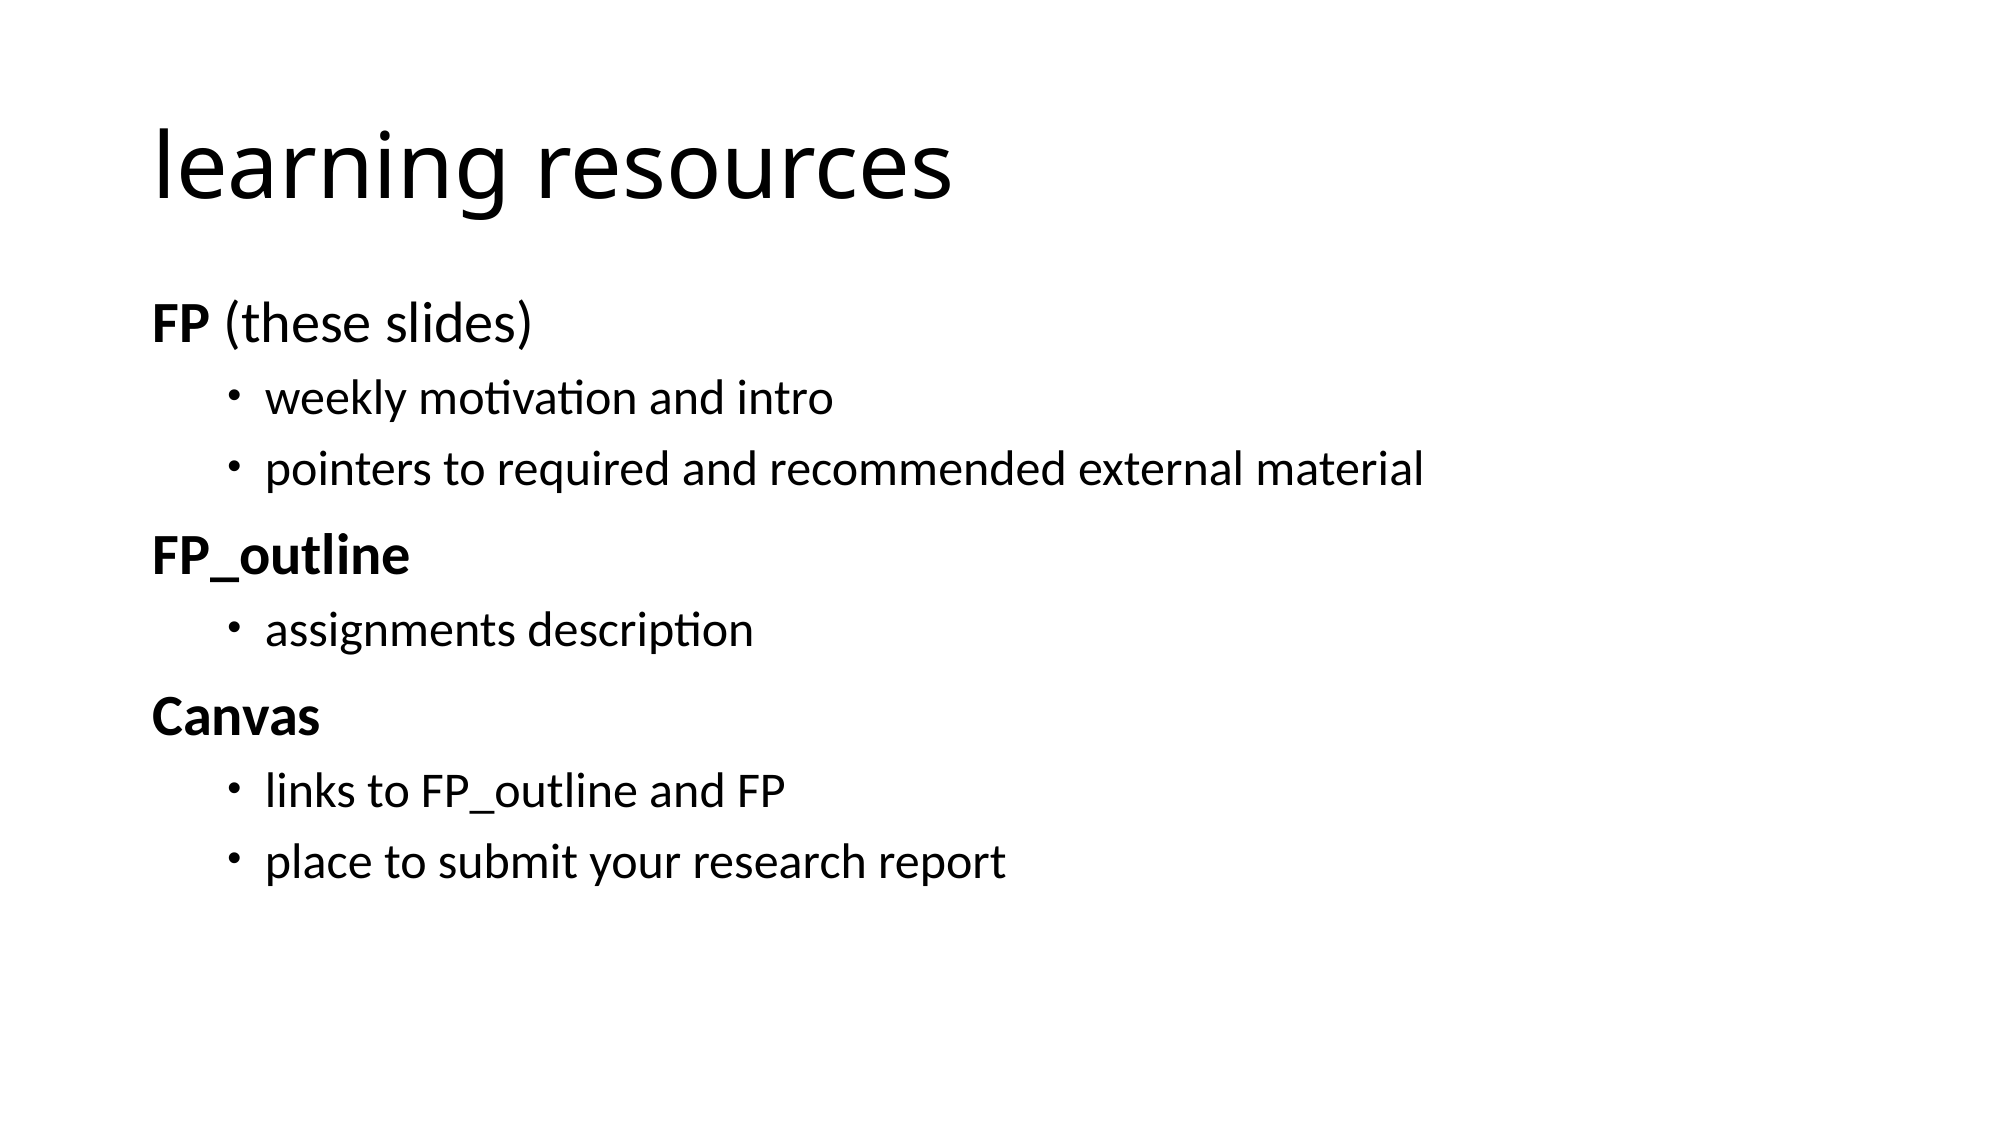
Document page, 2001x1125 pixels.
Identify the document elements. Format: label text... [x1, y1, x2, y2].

text_box FP (these slides) weekly motivation and intro pointers to required and recommended external material FP_outline assignments description Canvas links to FP_outline and FP place to submit your research report [137, 277, 1633, 1017]
title learning resources [137, 59, 1863, 278]
